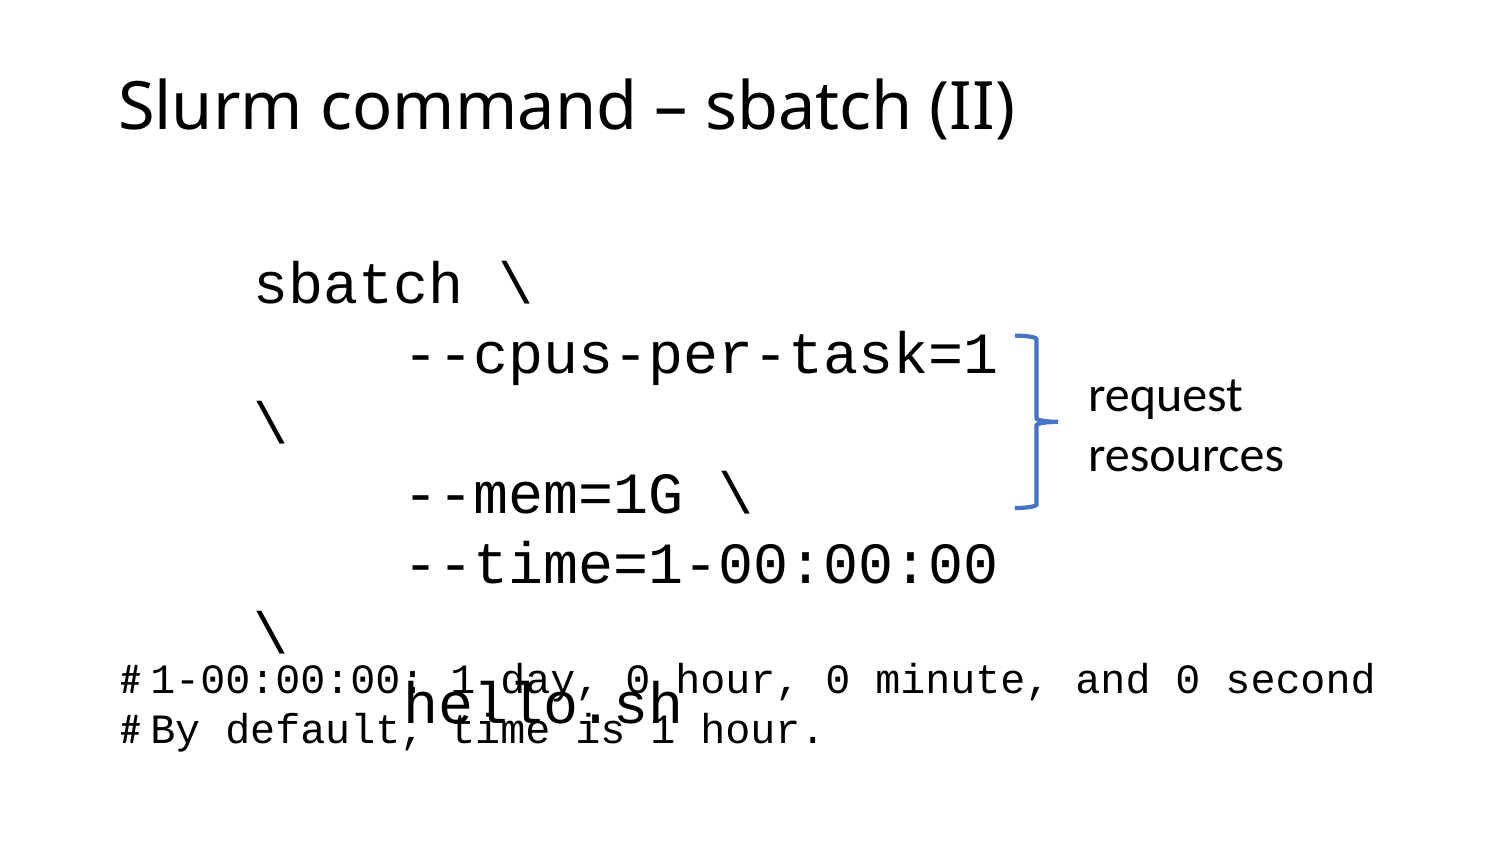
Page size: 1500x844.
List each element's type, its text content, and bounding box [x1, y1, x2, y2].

text_box sbatch \ --cpus-per-task=1 \ --mem=1G \ --time=1-00:00:00 \ hello.sh [238, 237, 1037, 644]
text_box request resources [1073, 353, 1347, 489]
text_box [1014, 335, 1058, 509]
text_box # 1-00:00:00: 1 day, 0 hour, 0 minute, and 0 second # By default, time is 1 hour. [105, 644, 1391, 760]
title Slurm command – sbatch (II) [103, 57, 1397, 159]
